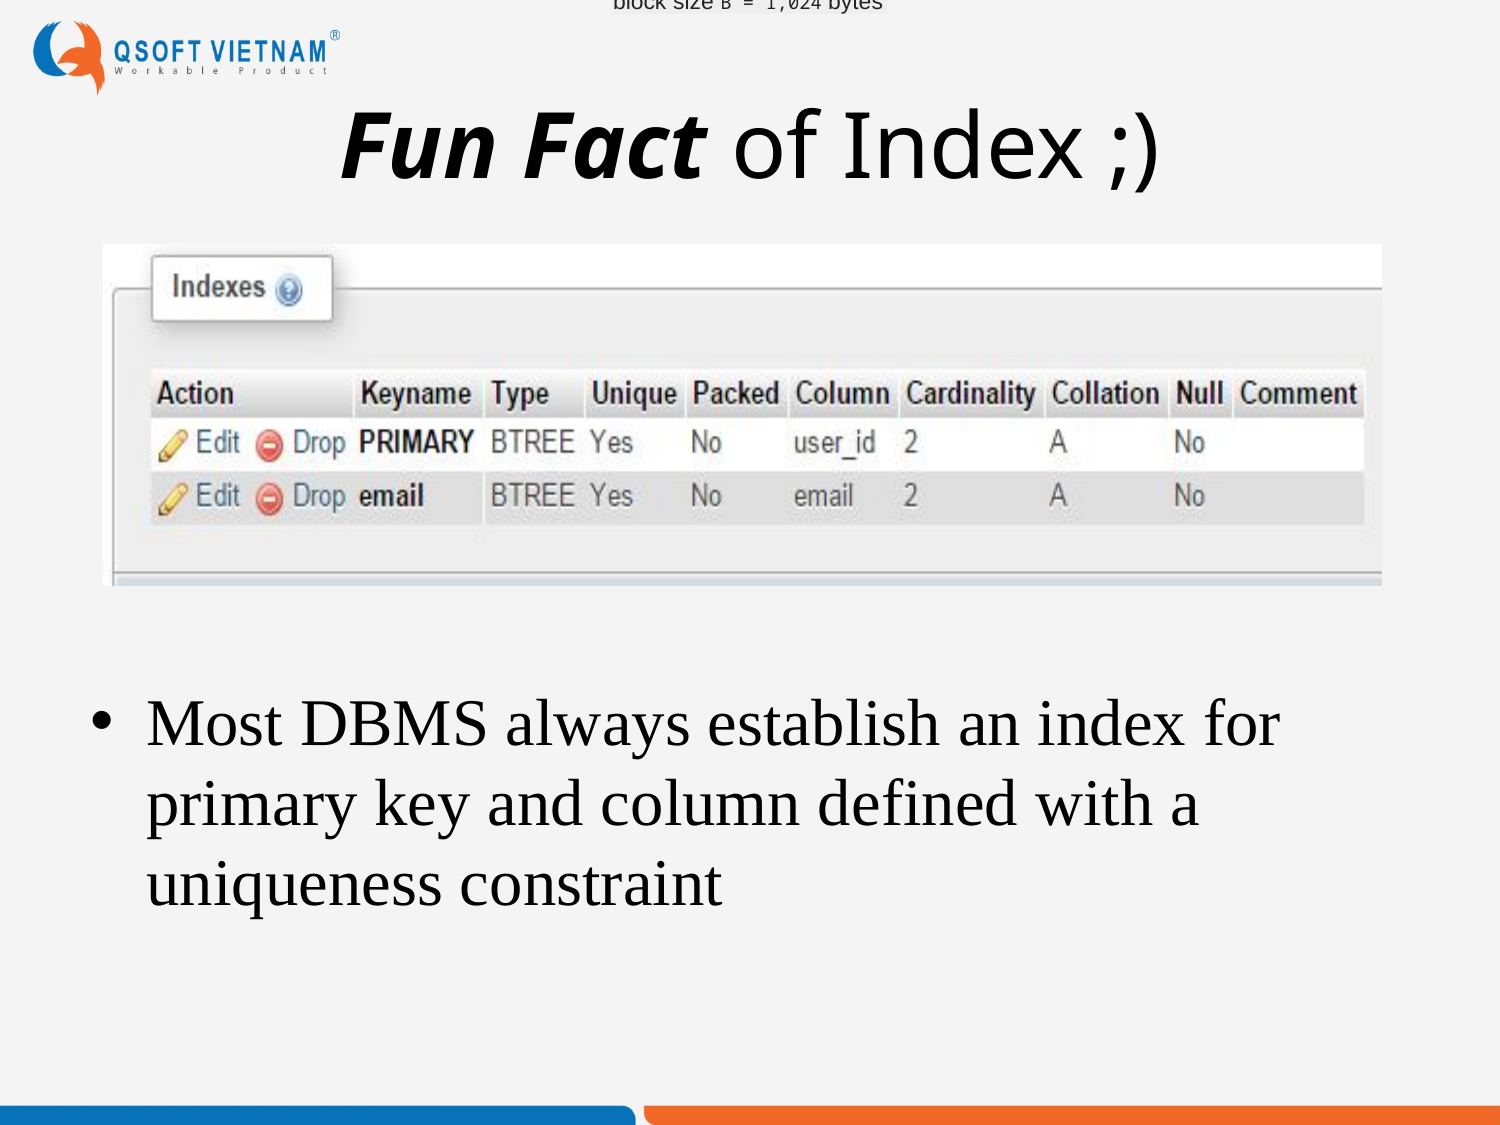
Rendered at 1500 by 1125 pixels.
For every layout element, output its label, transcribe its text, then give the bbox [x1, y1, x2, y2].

list Most DBMS always establish an index for primary key and column defined with a uniqueness constraint [74, 320, 1471, 1125]
text_box block size B = 1,024 bytes [613, 0, 887, 14]
title Fun Fact of Index ;) [74, 80, 1426, 203]
picture [0, 0, 1500, 1125]
